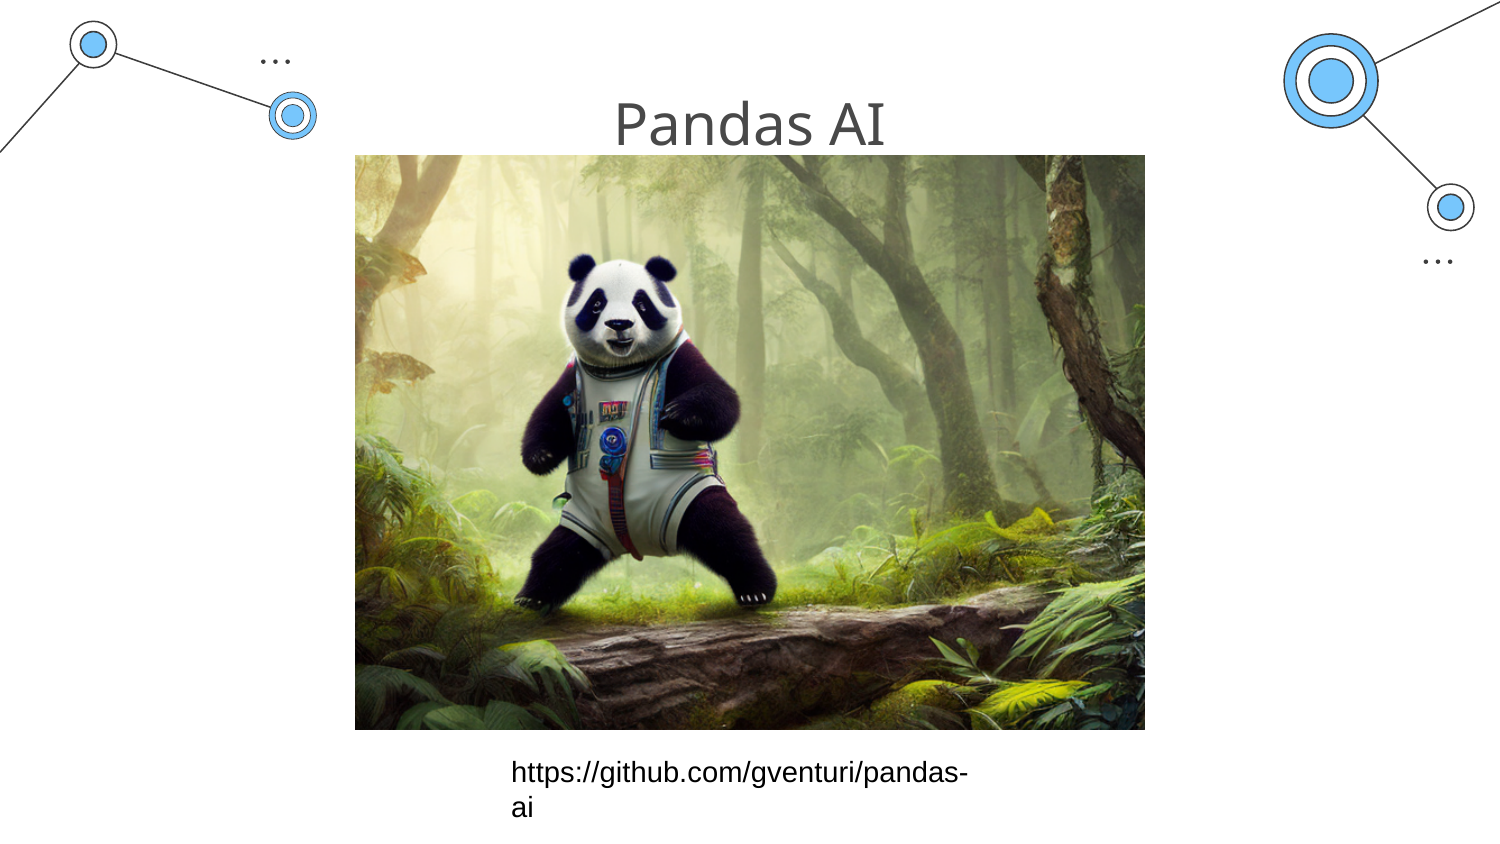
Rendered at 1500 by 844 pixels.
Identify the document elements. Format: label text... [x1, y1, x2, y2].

picture [354, 155, 1146, 731]
text_box https://github.com/gventuri/pandas-ai [496, 745, 1004, 831]
title Pandas AI [257, 72, 1243, 171]
